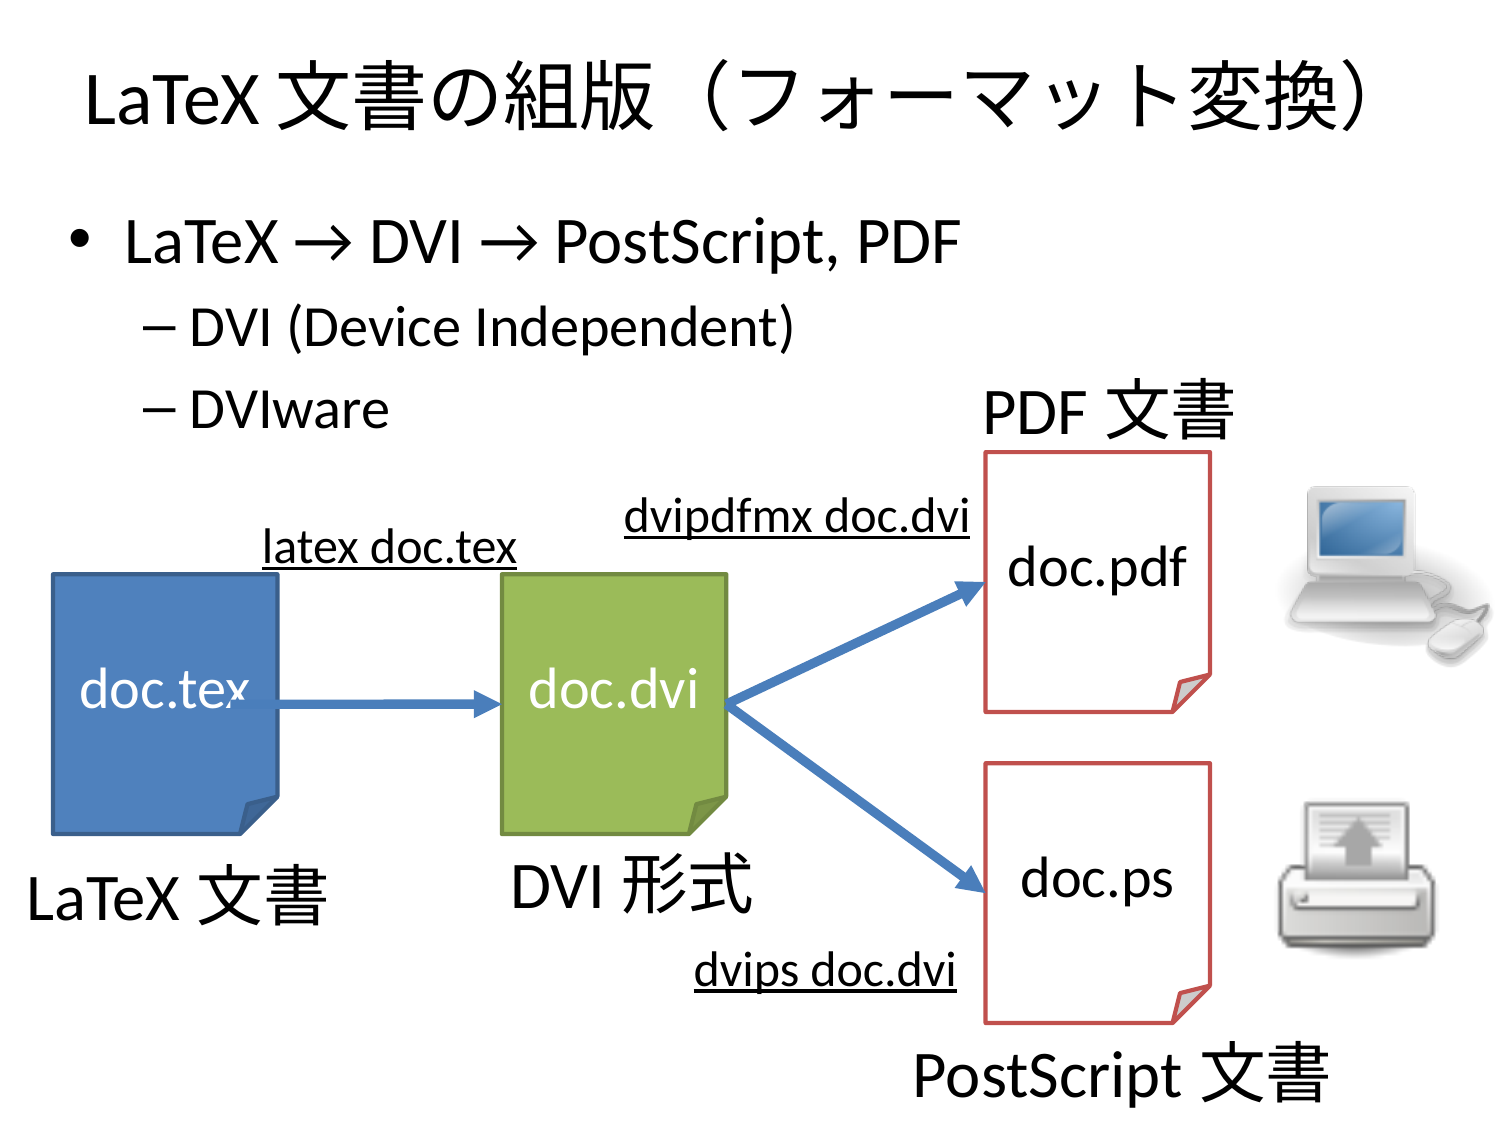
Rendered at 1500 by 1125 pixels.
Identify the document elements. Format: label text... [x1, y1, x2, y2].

text_box doc.tex [50, 572, 280, 837]
text_box dvipdfmx doc.dvi [608, 474, 986, 550]
text_box latex doc.tex [247, 506, 533, 582]
text_box doc.pdf [983, 455, 1213, 715]
text_box doc.ps [983, 761, 1213, 1023]
text_box DVI形式 [495, 834, 770, 929]
text_box doc.dvi [499, 572, 729, 834]
text_box dvips doc.dvi [678, 928, 972, 1004]
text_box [726, 581, 986, 703]
picture [1269, 789, 1447, 967]
text_box LaTeX文書 [11, 845, 345, 941]
text_box PostScript文書 [897, 1023, 1348, 1118]
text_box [726, 703, 986, 894]
title LaTeX文書の組版（フォーマット変換） [53, 0, 1447, 188]
text_box PDF文書 [967, 360, 1253, 455]
list LaTeX → DVI → PostScript, PDF DVI (Device Independent) DVIware [53, 189, 1447, 1043]
picture [1269, 453, 1500, 691]
